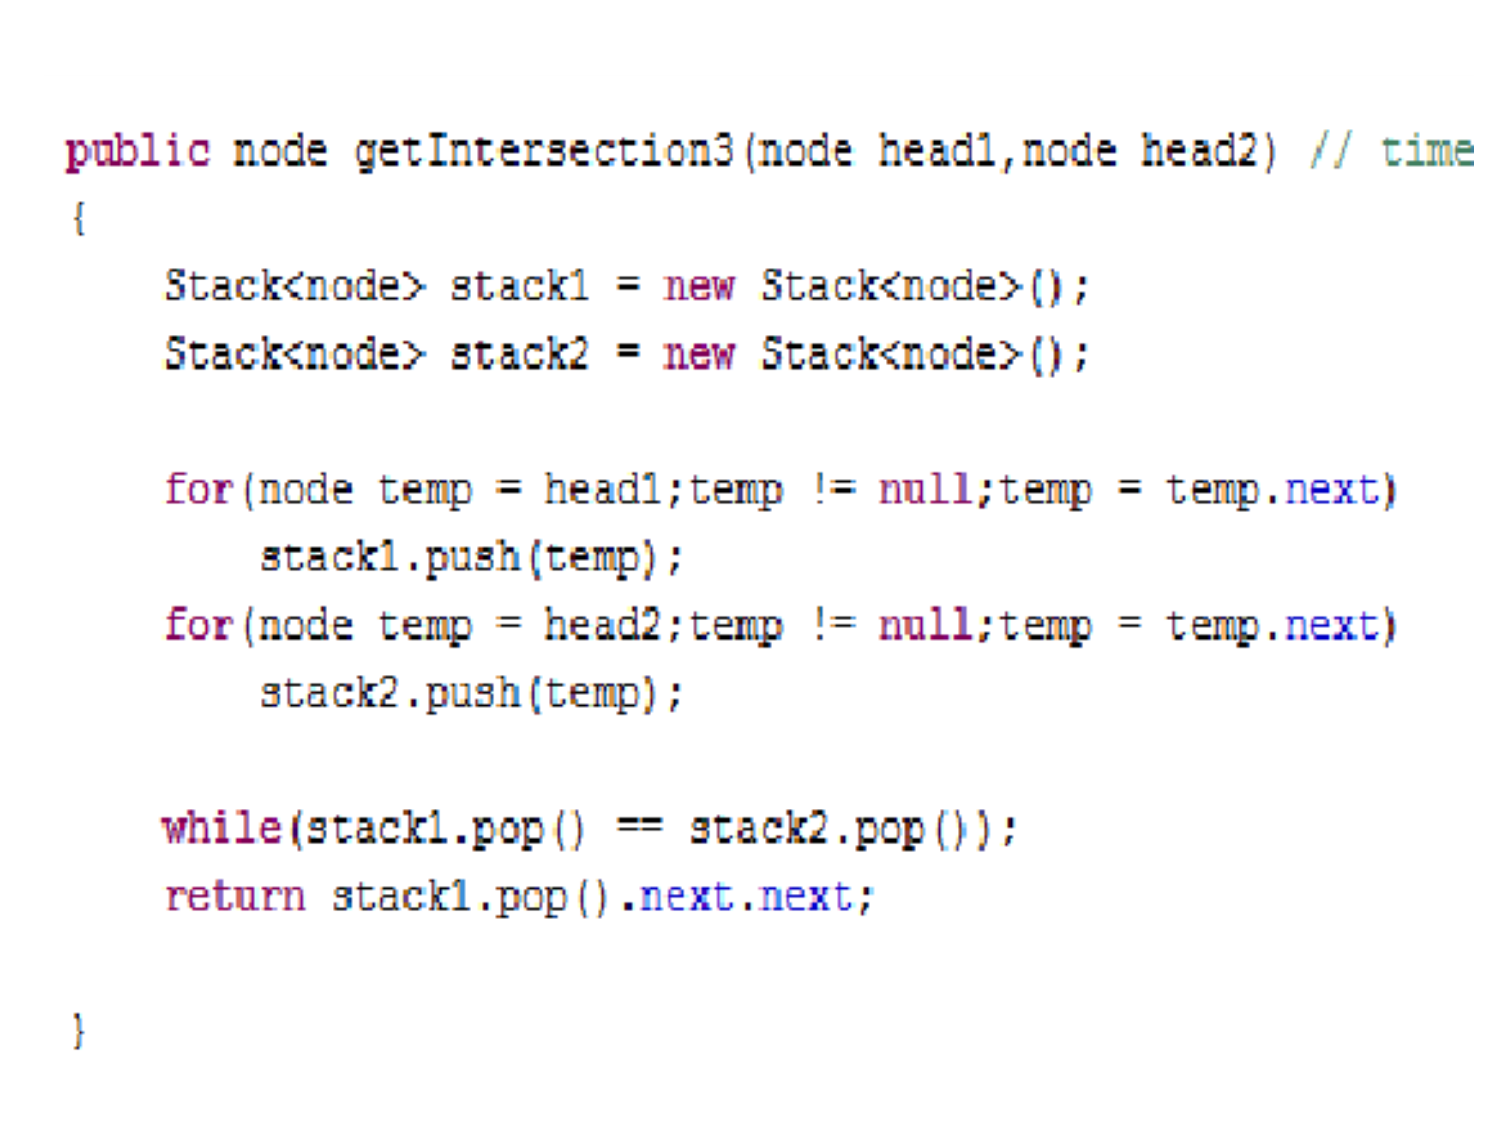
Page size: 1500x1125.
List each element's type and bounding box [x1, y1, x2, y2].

picture [43, 74, 1475, 1063]
